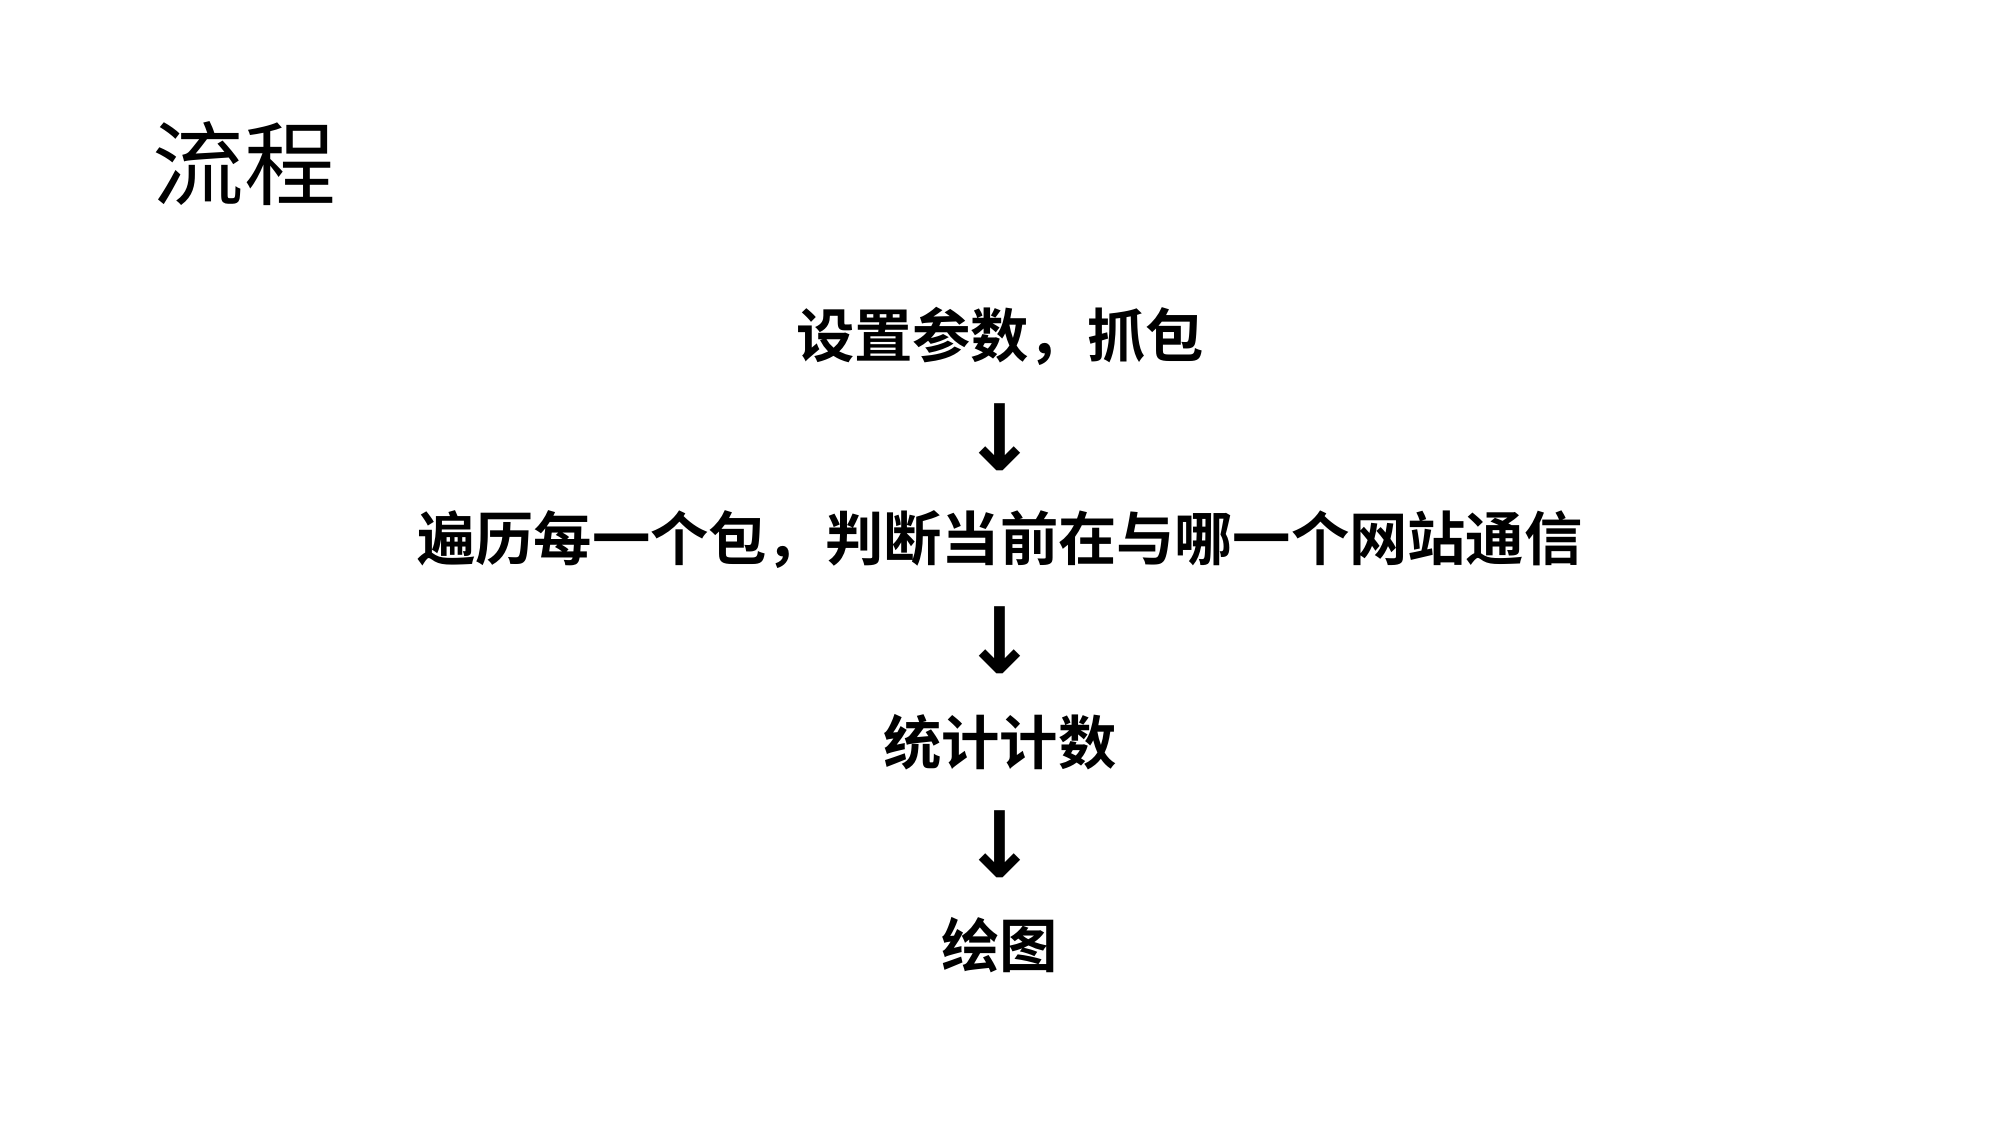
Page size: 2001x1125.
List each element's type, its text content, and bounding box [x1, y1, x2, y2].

title 流程 [137, 59, 1863, 278]
list 设置参数，抓包 ↓ 遍历每一个包，判断当前在与哪一个网站通信 ↓ 统计计数 ↓ 绘图 [137, 299, 1863, 1014]
